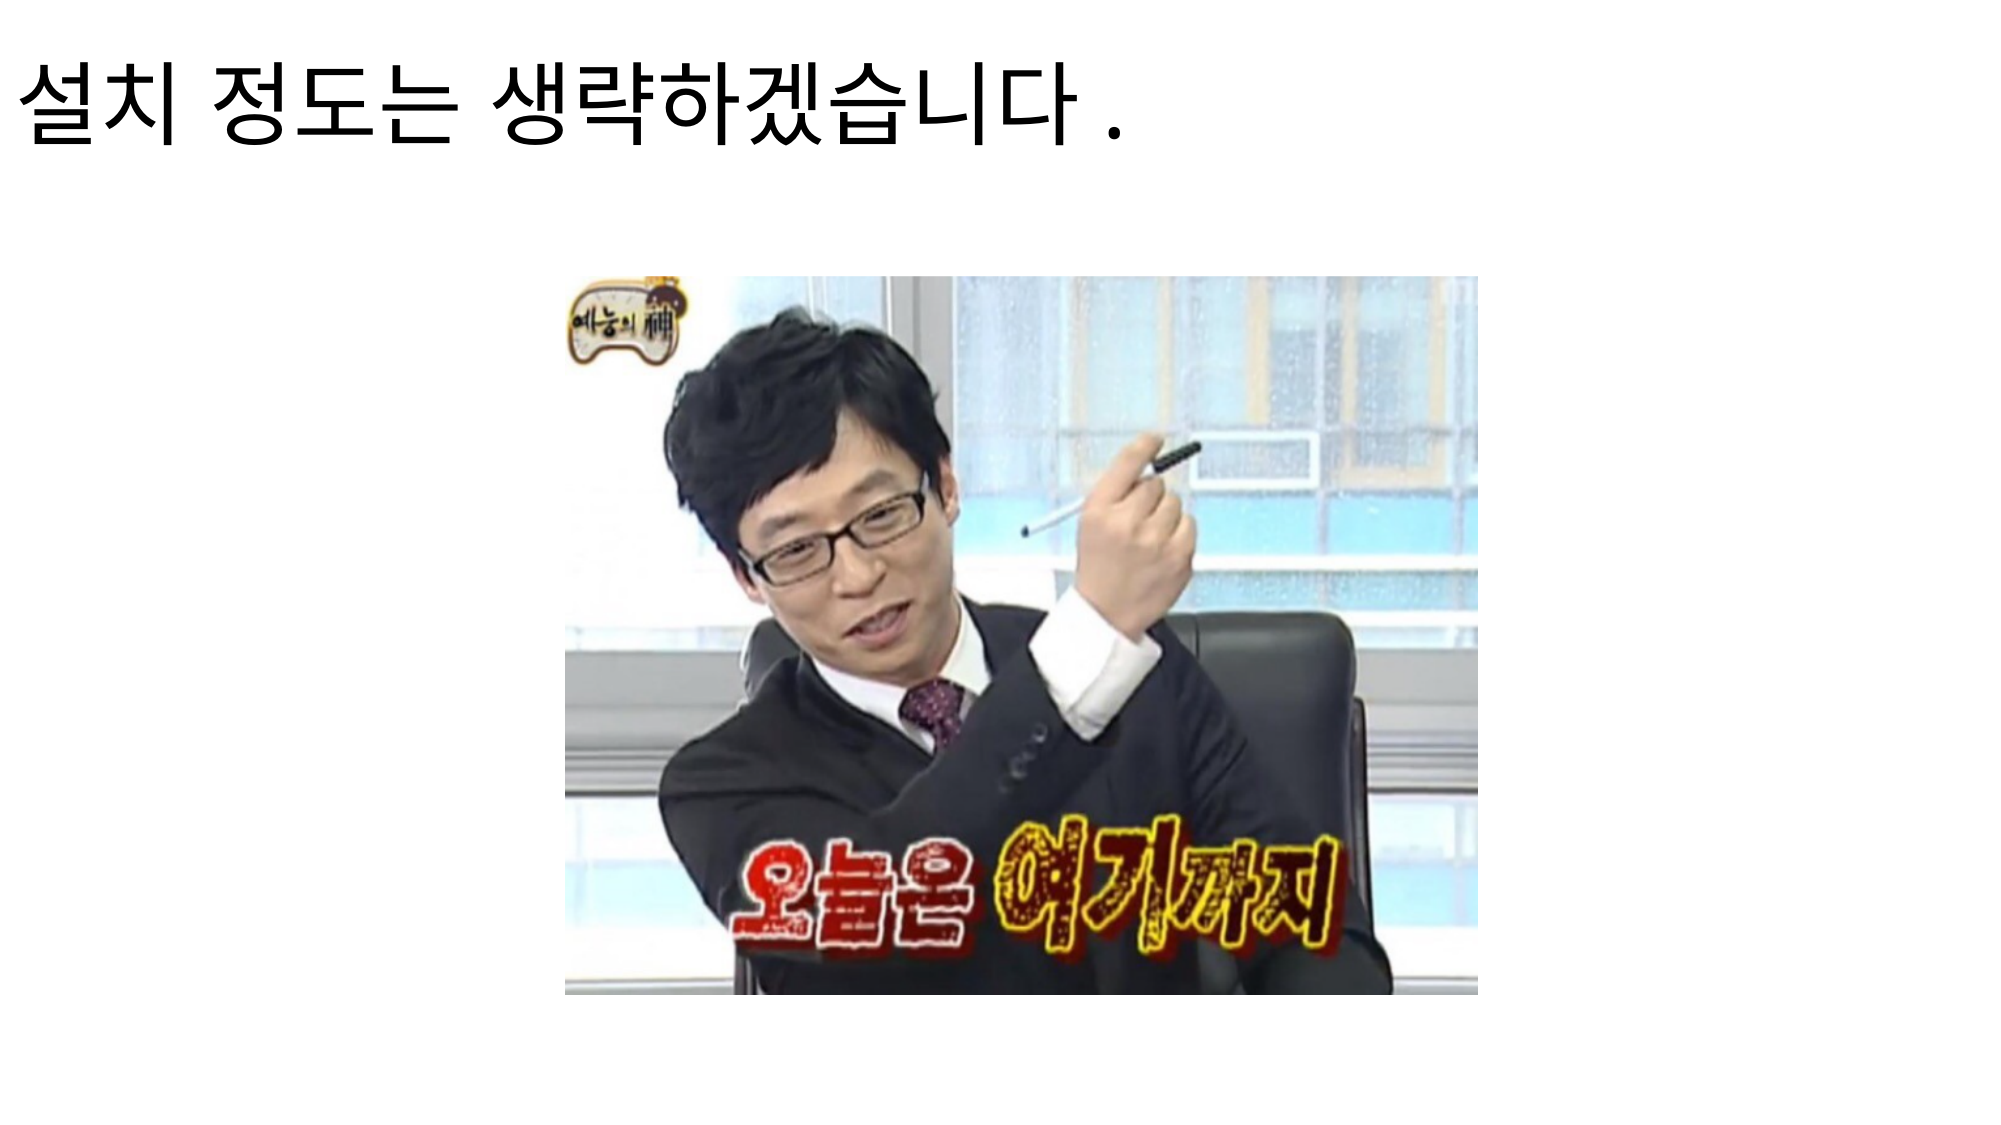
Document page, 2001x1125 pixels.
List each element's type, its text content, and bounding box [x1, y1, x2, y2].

title 설치 정도는 생략하겠습니다. [0, 0, 1725, 218]
picture [565, 275, 1478, 995]
